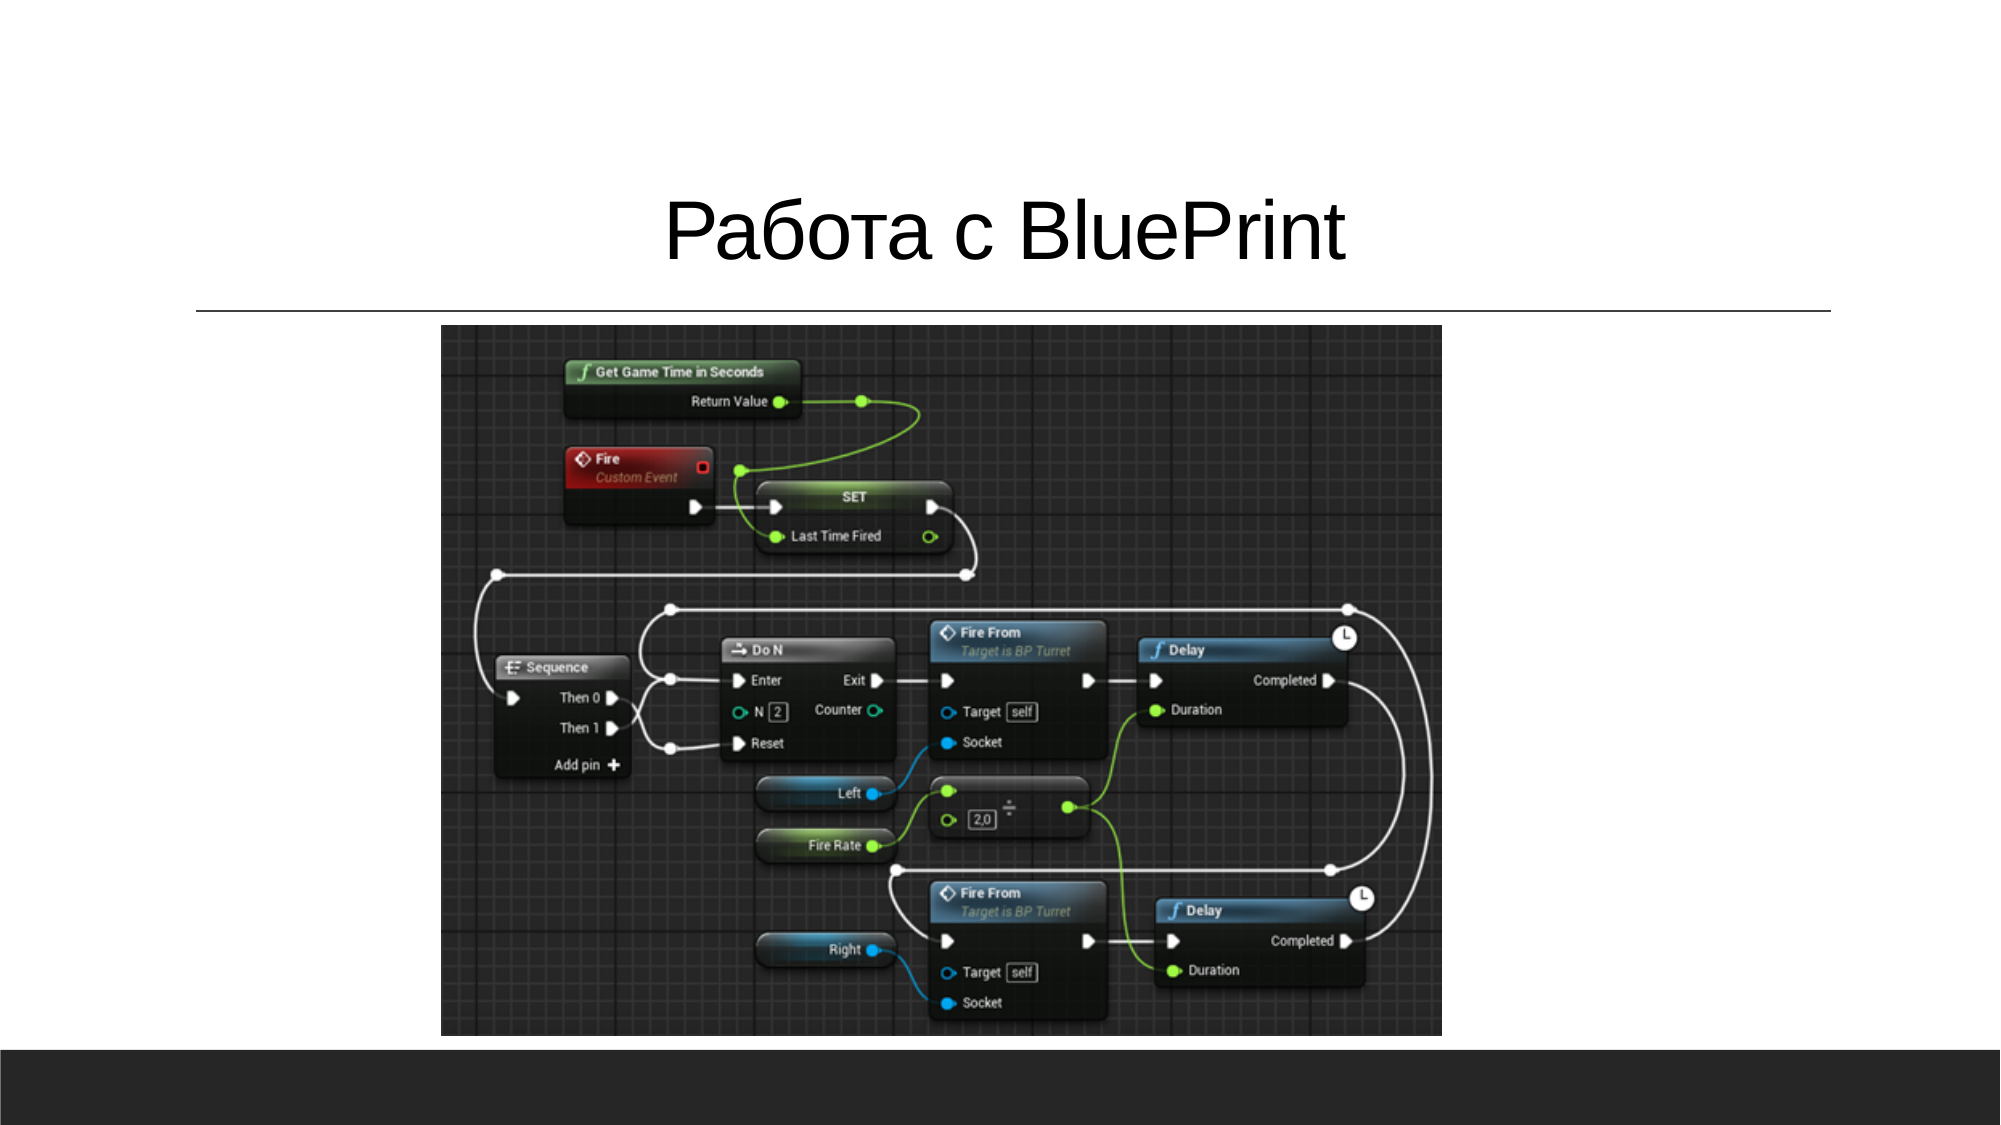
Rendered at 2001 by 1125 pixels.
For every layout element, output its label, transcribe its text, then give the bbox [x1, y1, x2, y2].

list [441, 324, 1442, 1036]
title Работа с BluePrint [180, 47, 1830, 285]
